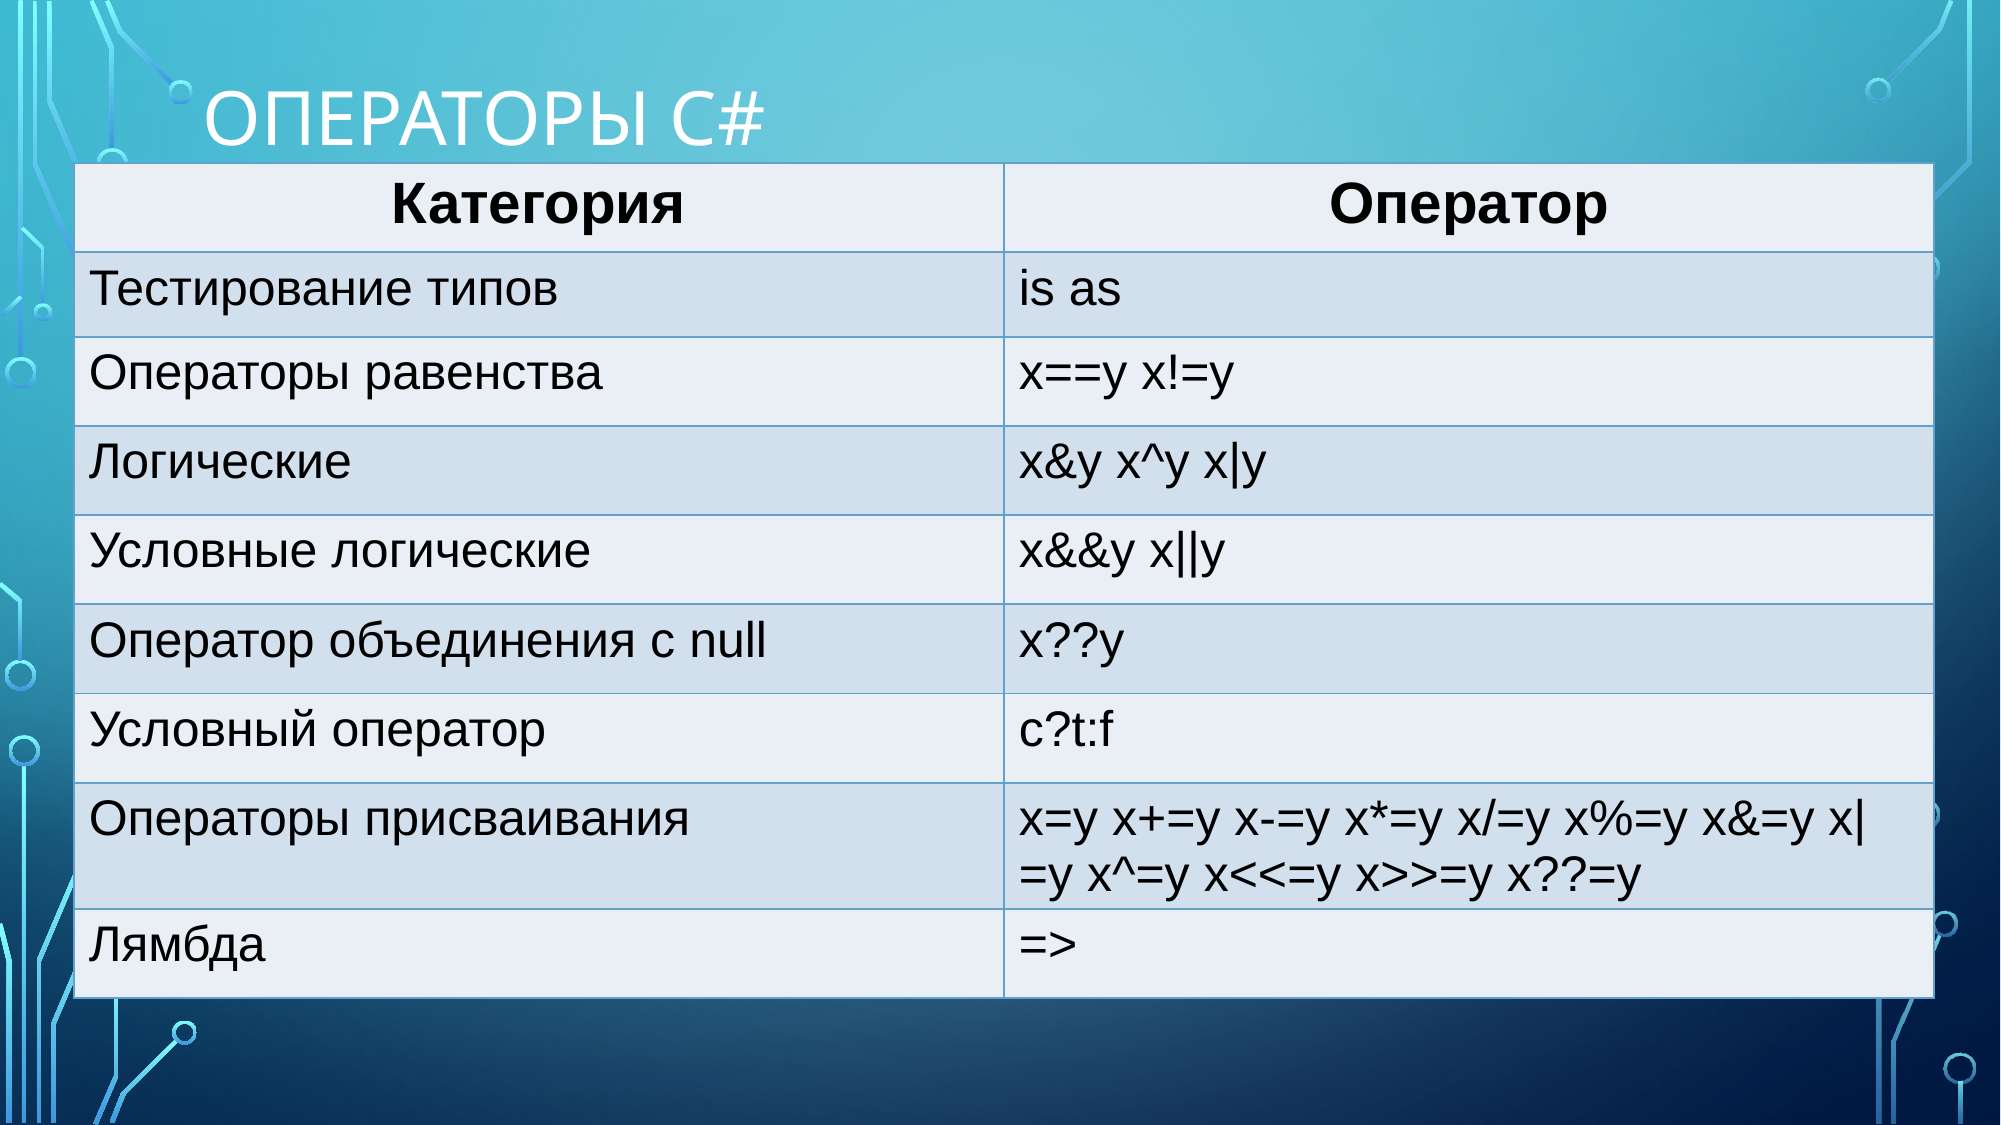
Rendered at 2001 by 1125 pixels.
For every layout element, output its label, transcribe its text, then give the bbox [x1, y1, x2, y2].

table_cell Условные логические [75, 516, 1003, 603]
table_cell Лямбда [75, 910, 1003, 997]
table_header Оператор [1005, 164, 1933, 251]
table_cell Оператор объединения с null [75, 605, 1003, 693]
table_header Категория [75, 164, 1003, 251]
table_cell Операторы равенства [75, 338, 1003, 425]
table_cell x??y [1005, 605, 1933, 693]
table_cell x&y x^y x|y [1005, 427, 1933, 514]
table_cell => [1005, 910, 1933, 997]
table_cell x&&y x||y [1005, 516, 1933, 603]
table_cell x=y x+=y x-=y x*=y x/=y x%=y x&=y x|=y x^=y x<<=y x>>=y x??=y [1005, 784, 1933, 908]
title Операторы C# [187, 0, 1813, 243]
table_cell x==y x!=y [1005, 338, 1933, 425]
table_cell Логические [75, 427, 1003, 514]
table_cell Тестирование типов [75, 253, 1003, 336]
table_cell Операторы присваивания [75, 784, 1003, 908]
table_cell с?t:f [1005, 694, 1933, 782]
table_cell is as [1005, 253, 1933, 336]
table_cell Условный оператор [75, 694, 1003, 782]
